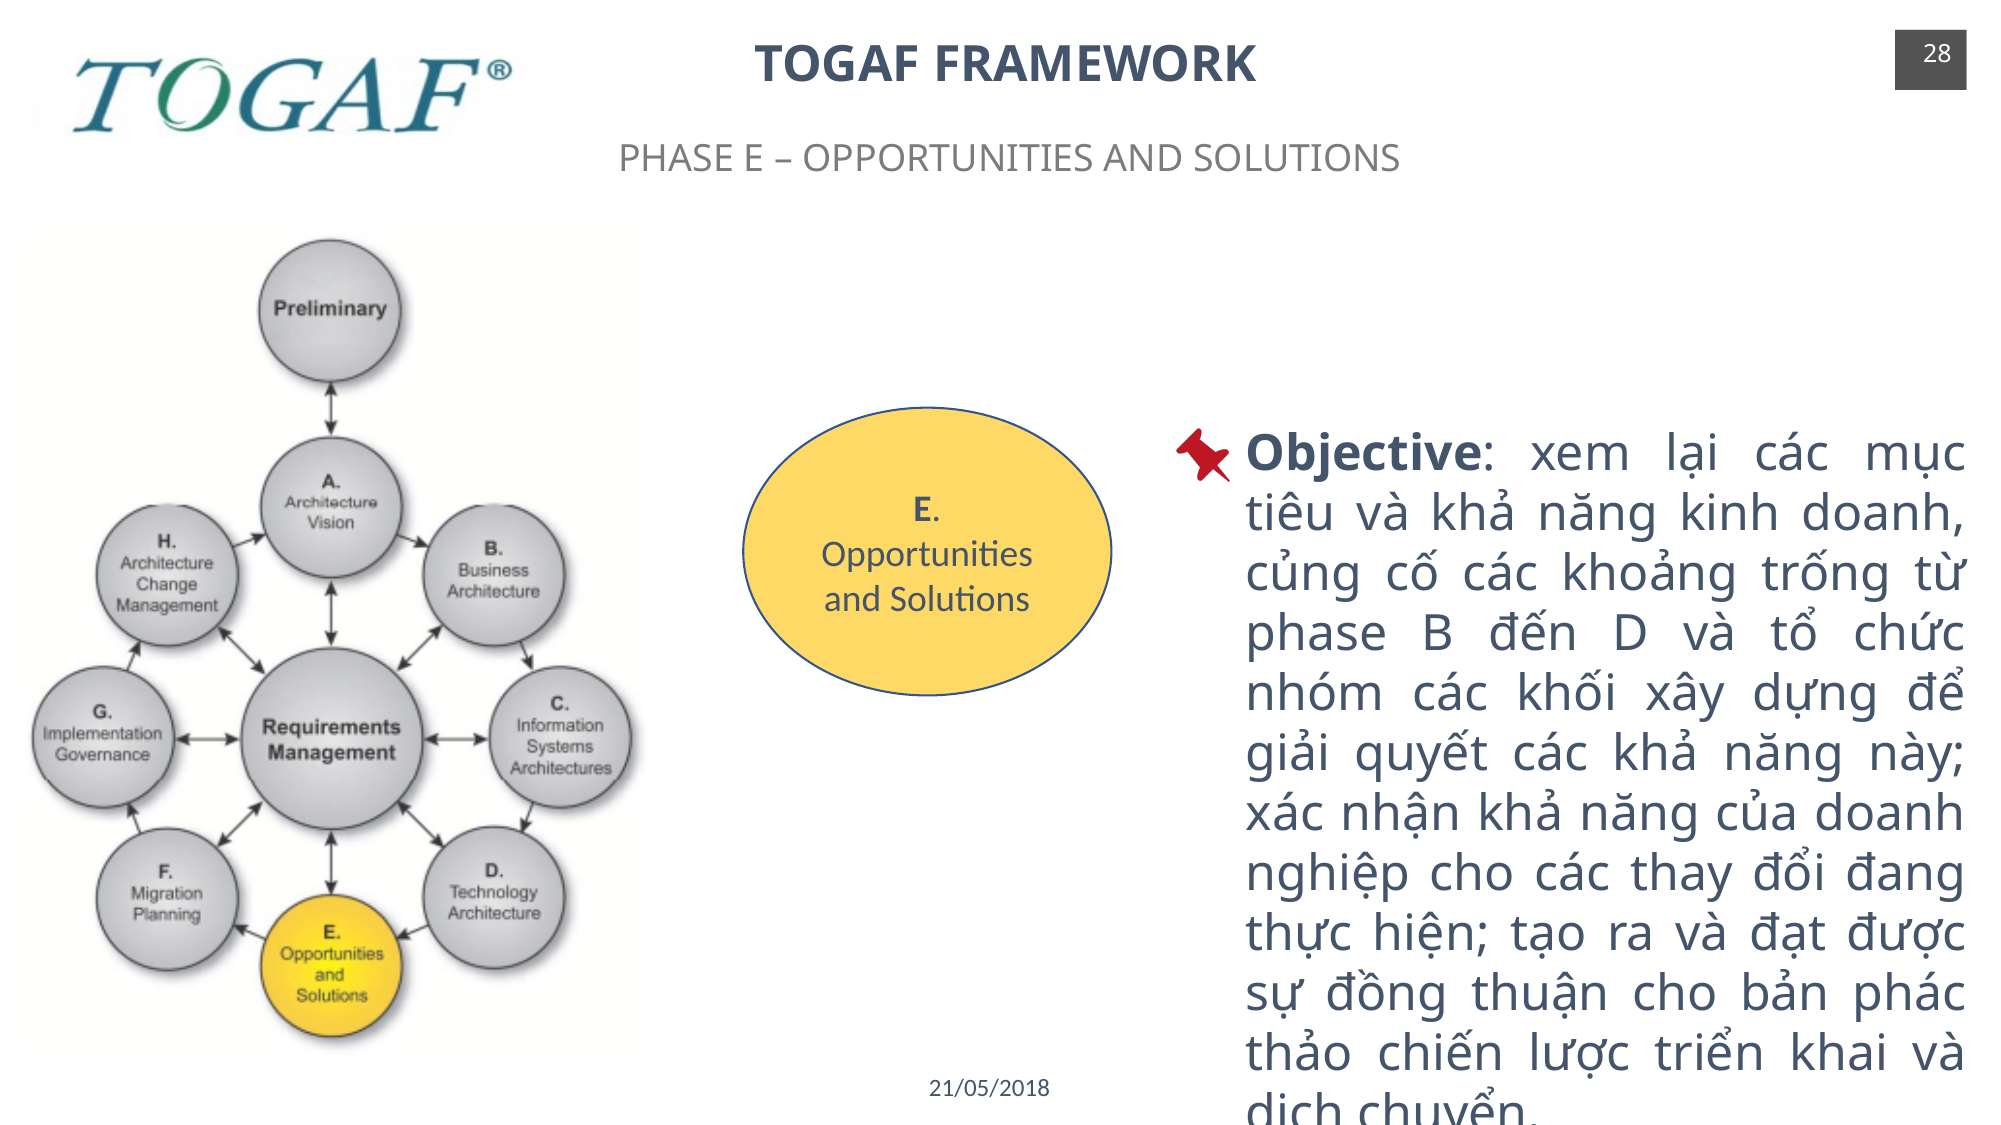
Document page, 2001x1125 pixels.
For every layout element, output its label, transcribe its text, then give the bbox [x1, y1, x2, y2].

text_box PHASE E – OPPORTUNITIES AND SOLUTIONS [578, 113, 1443, 199]
footer 21/05/2018 [652, 1056, 1328, 1117]
text_box Objective: xem lại các mục tiêu và khả năng kinh doanh, củng cố các khoảng trống từ phase B đến D và tổ chức nhóm các khối xây dựng để giải quyết các khả năng này; xác nhận khả năng của doanh nghiệp cho các thay đổi đang thực hiện; tạo ra và đạt được sự đồng thuận cho bản phác thảo chiến lược triển khai và dịch chuyển. [1245, 420, 1967, 1125]
picture [1167, 419, 1239, 491]
slide_number 28 [1895, 29, 1967, 90]
picture [30, 53, 544, 137]
text_box TOGAF FRAMEWORK [457, 23, 1554, 99]
picture [19, 217, 656, 1061]
text_box E. Opportunities and Solutions [742, 406, 1113, 697]
